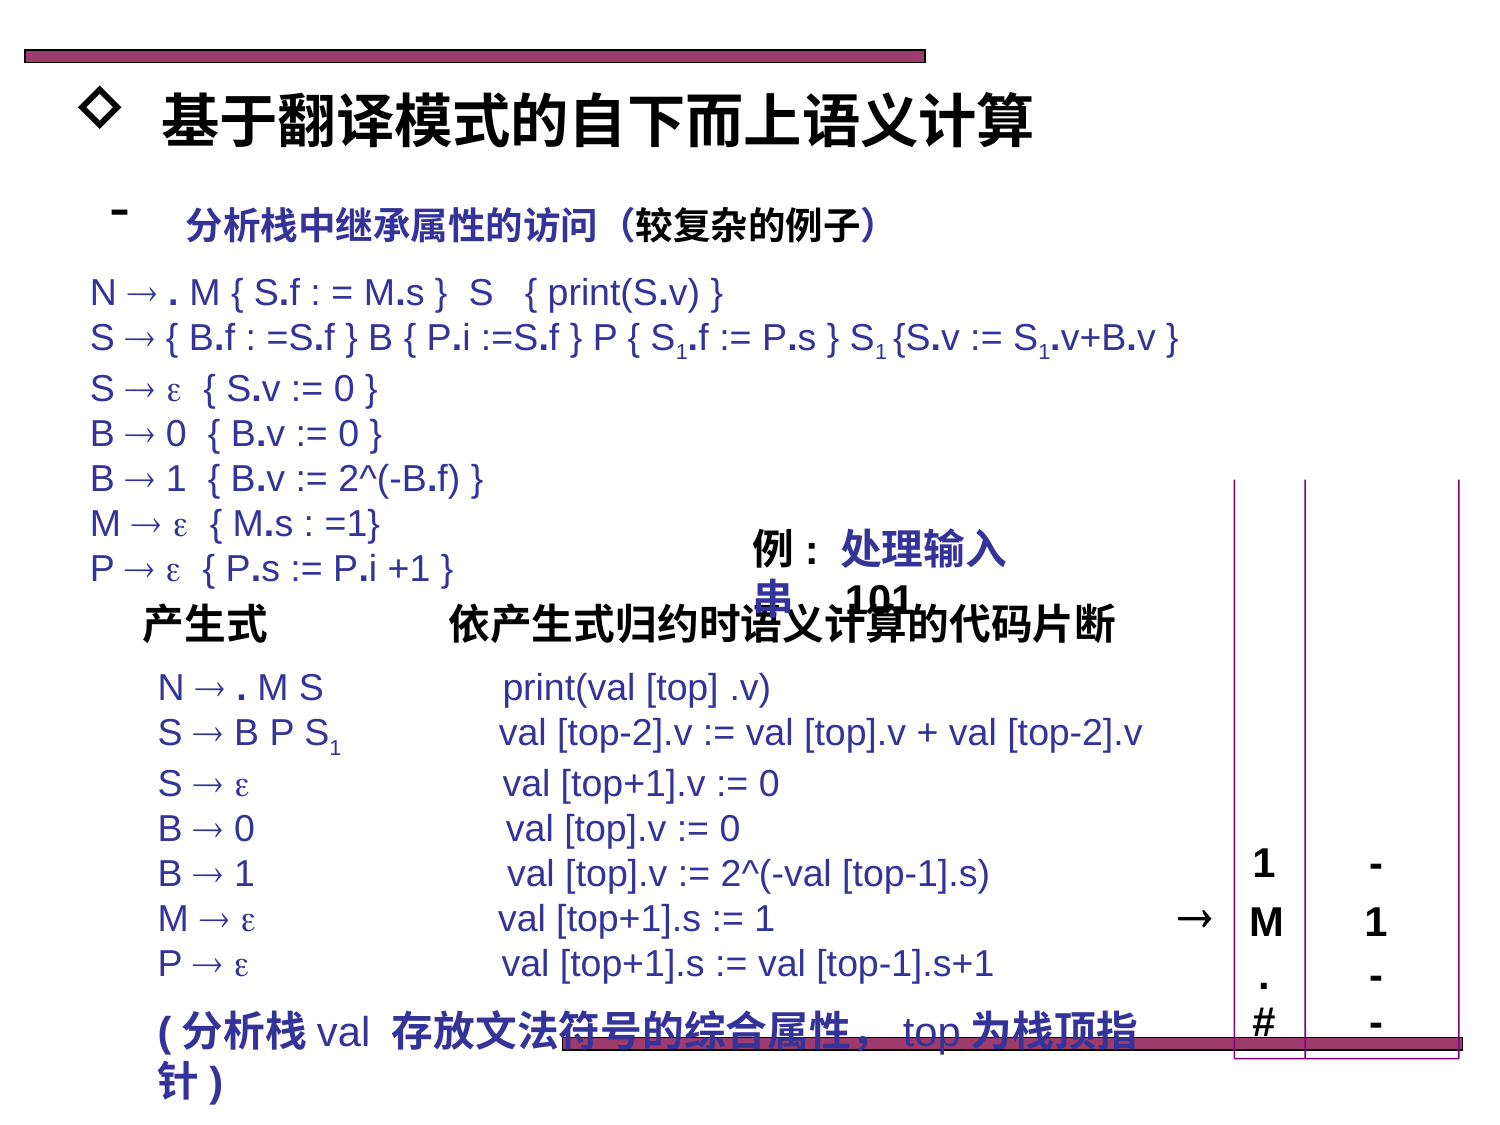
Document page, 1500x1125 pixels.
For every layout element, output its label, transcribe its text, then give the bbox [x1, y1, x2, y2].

text_box 例: 处理输入串 .101 [738, 515, 1176, 631]
text_box  [1199, 881, 1223, 947]
text_box 基于翻译模式的自下而上语义计算 分析栈中继承属性的访问（较复杂的例子） [55, 68, 1405, 259]
text_box N  . M S print(val [top] .v) S  B P S1 val [top-2].v := val [top].v + val [top-2].v S   val [top+1].v := 0 B  0 val [top].v := 0 B  1 val [top].v := 2^(-val [top-1].s) M   val [top+1].s := 1 P   val [top+1].s := val [top-1].s+1 (分析栈val 存放文法符号的综合属性，top为栈顶指针) [142, 655, 1199, 1112]
text_box N  . M { S.f : = M.s } S { print(S.v) } S  { B.f : =S.f } B { P.i :=S.f } P { S1.f := P.s } S1 {S.v := S1.v+B.v } S   { S.v := 0 } B  0 { B.v := 0 } B  1 { B.v := 2^(-B.f) } M   { M.s : =1} P   { P.s := P.i +1 } [75, 260, 1325, 597]
text_box 产生式 依产生式归约时语义计算的代码片断 [127, 597, 1191, 656]
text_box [1234, 479, 1460, 1059]
